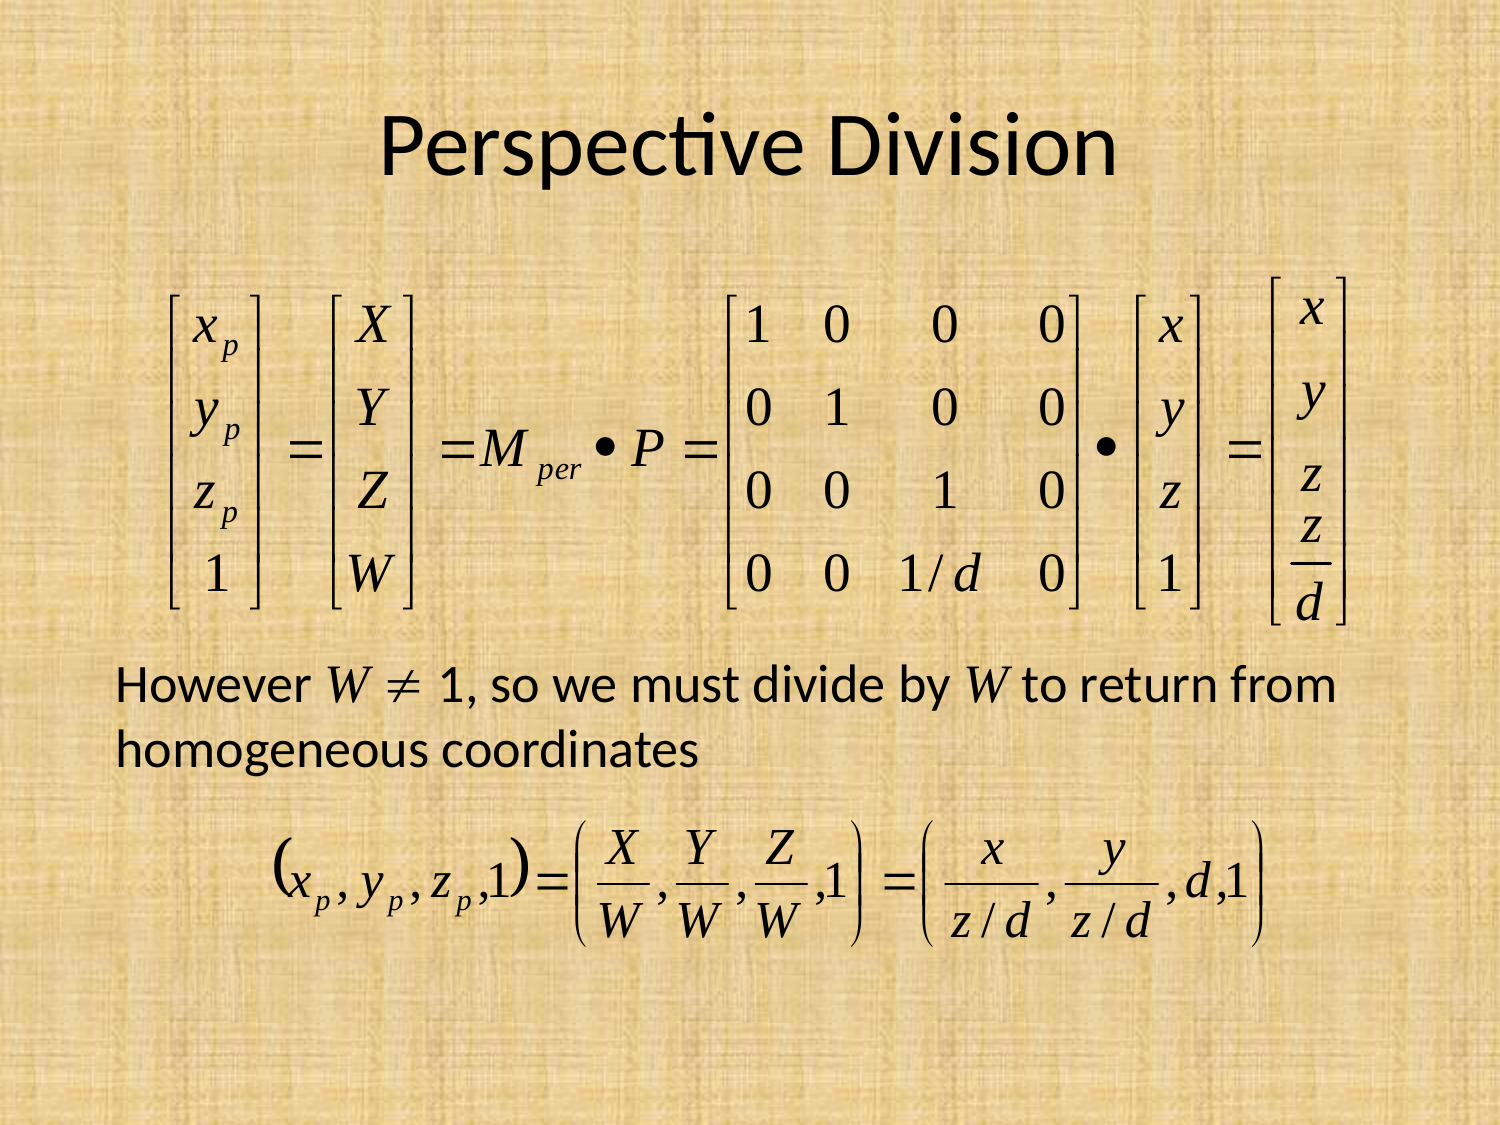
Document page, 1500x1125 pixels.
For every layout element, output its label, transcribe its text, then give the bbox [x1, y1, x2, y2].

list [264, 810, 1279, 958]
list However W  1, so we must divide by W to return from homogeneous coordinates [100, 262, 1426, 1006]
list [157, 266, 1365, 638]
picture [0, 0, 1500, 1125]
title Perspective Division [74, 44, 1426, 233]
